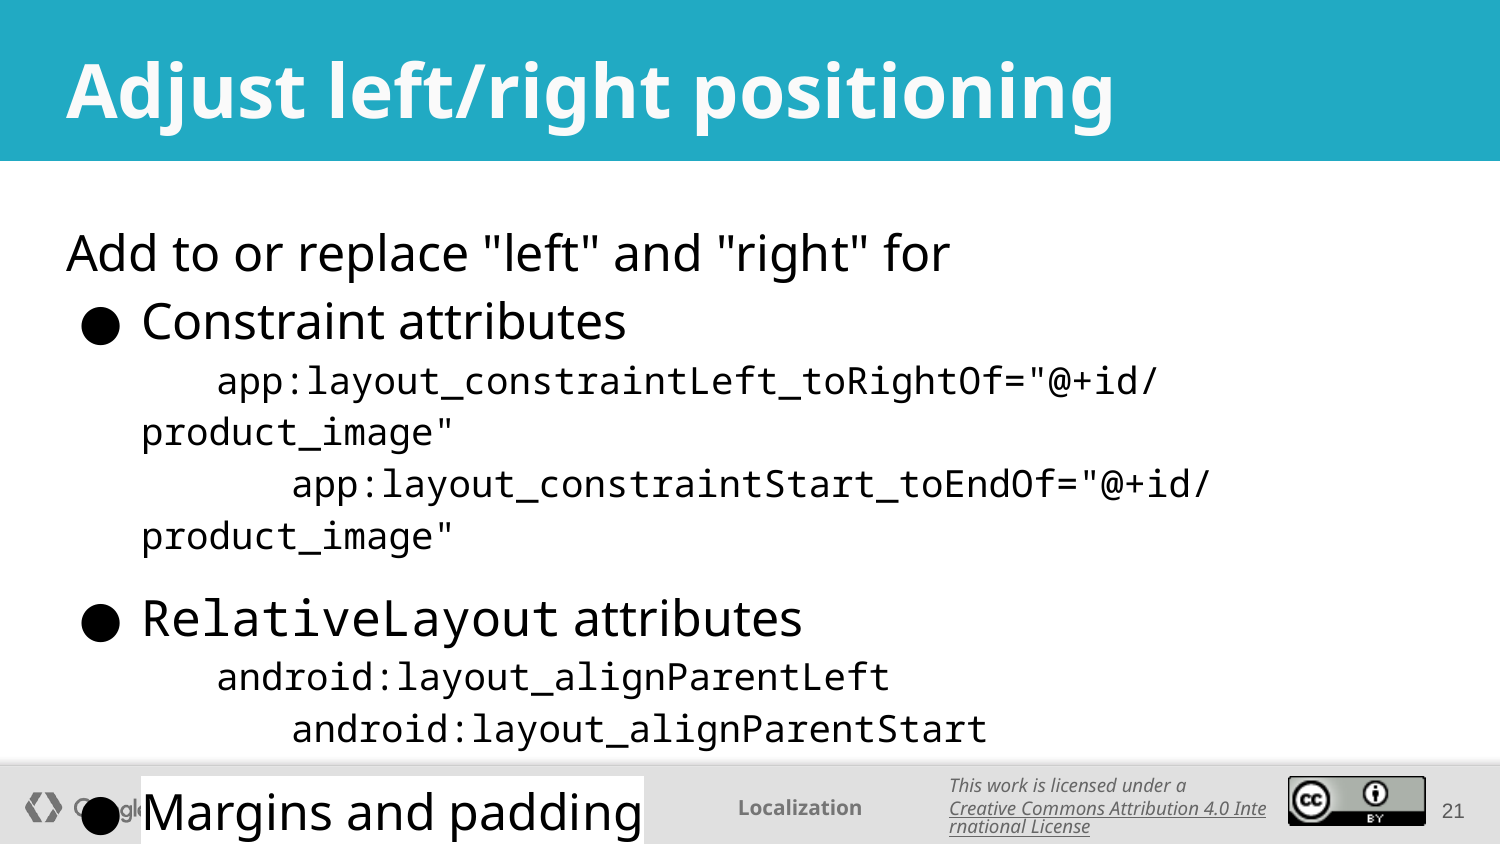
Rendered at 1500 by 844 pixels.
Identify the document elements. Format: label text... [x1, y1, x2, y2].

slide_number ‹#› [1389, 777, 1480, 842]
title Adjust left/right positioning [51, 28, 1449, 122]
list Add to or replace "left" and "right" for Constraint attributes app:layout_constraintLeft_toRightOf="@+id/product_image" app:layout_constraintStart_toEndOf="@+id/product_image" RelativeLayout attributes android:layout_alignParentLeft android:layout_alignParentStart Margins and padding [51, 196, 1480, 758]
picture [0, 161, 1500, 844]
